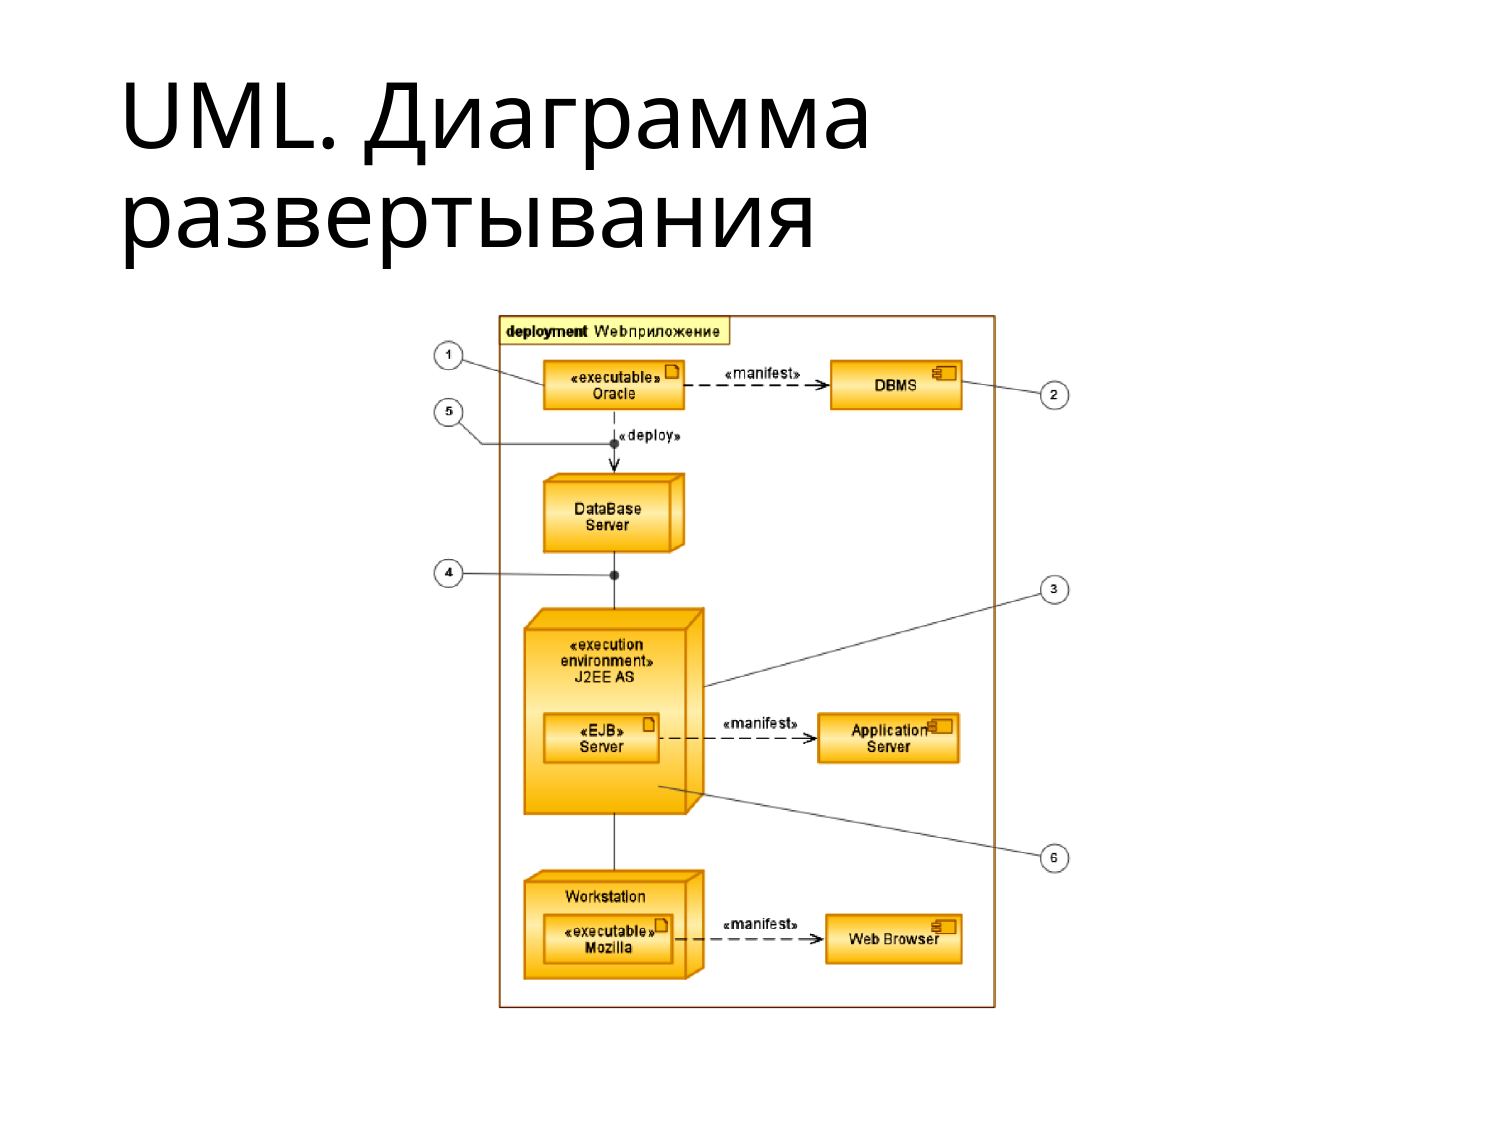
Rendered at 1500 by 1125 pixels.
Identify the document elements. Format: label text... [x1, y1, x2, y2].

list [418, 299, 1082, 1014]
title UML. Диаграмма развертывания [103, 59, 1397, 278]
